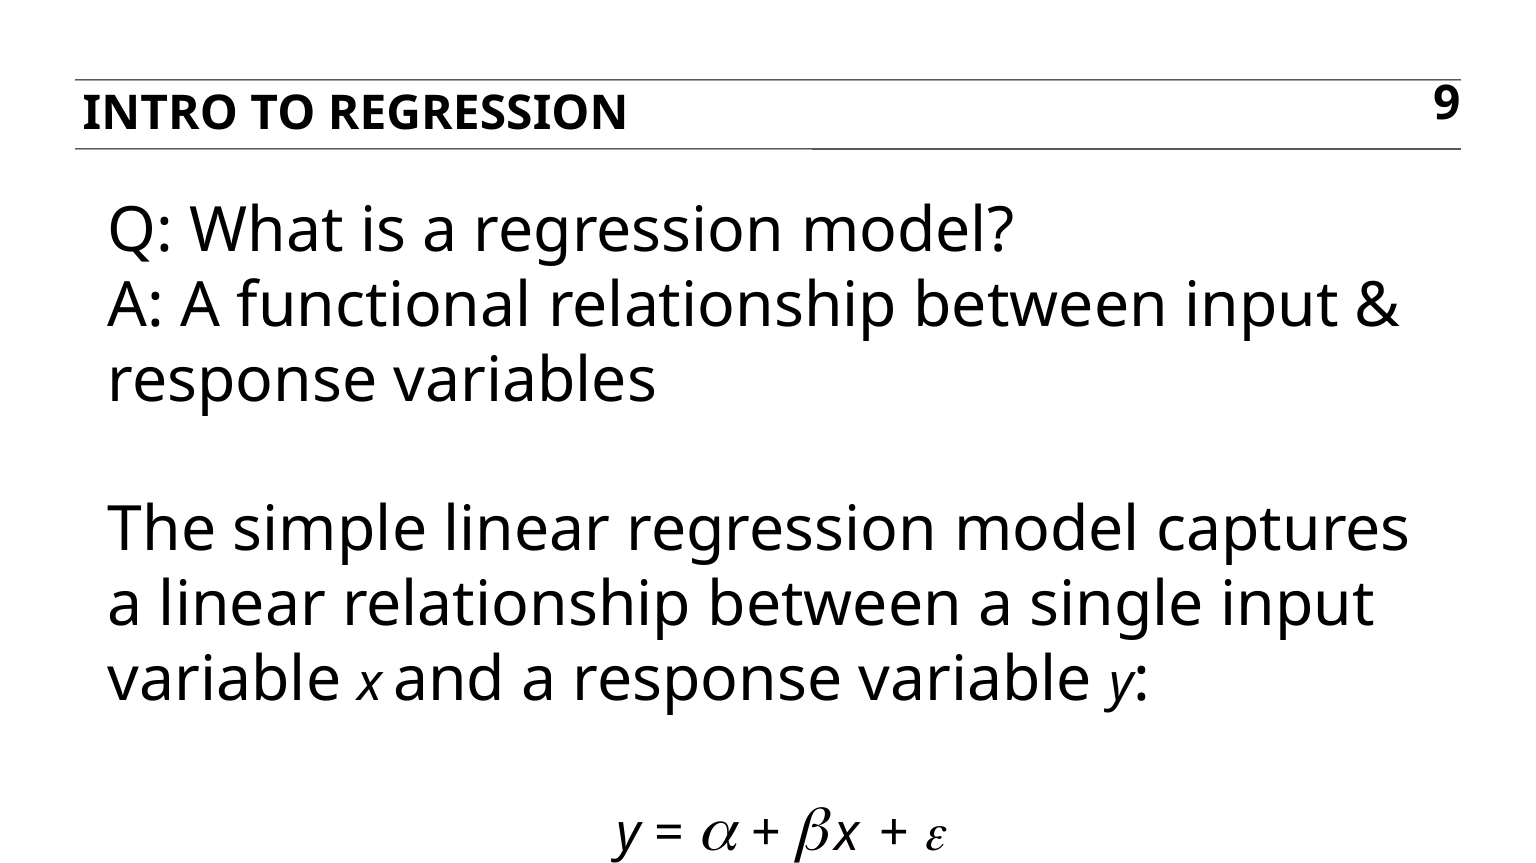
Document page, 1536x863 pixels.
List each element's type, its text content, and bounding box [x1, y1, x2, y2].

text_box Q: What is a regression model? A: A functional relationship between input & response variables The simple linear regression model captures a linear relationship between a single input variable x and a response variable y: y = a + βx + e [92, 181, 1468, 863]
list Intro to regression [67, 81, 1118, 132]
slide_number 9 [1419, 86, 1461, 138]
